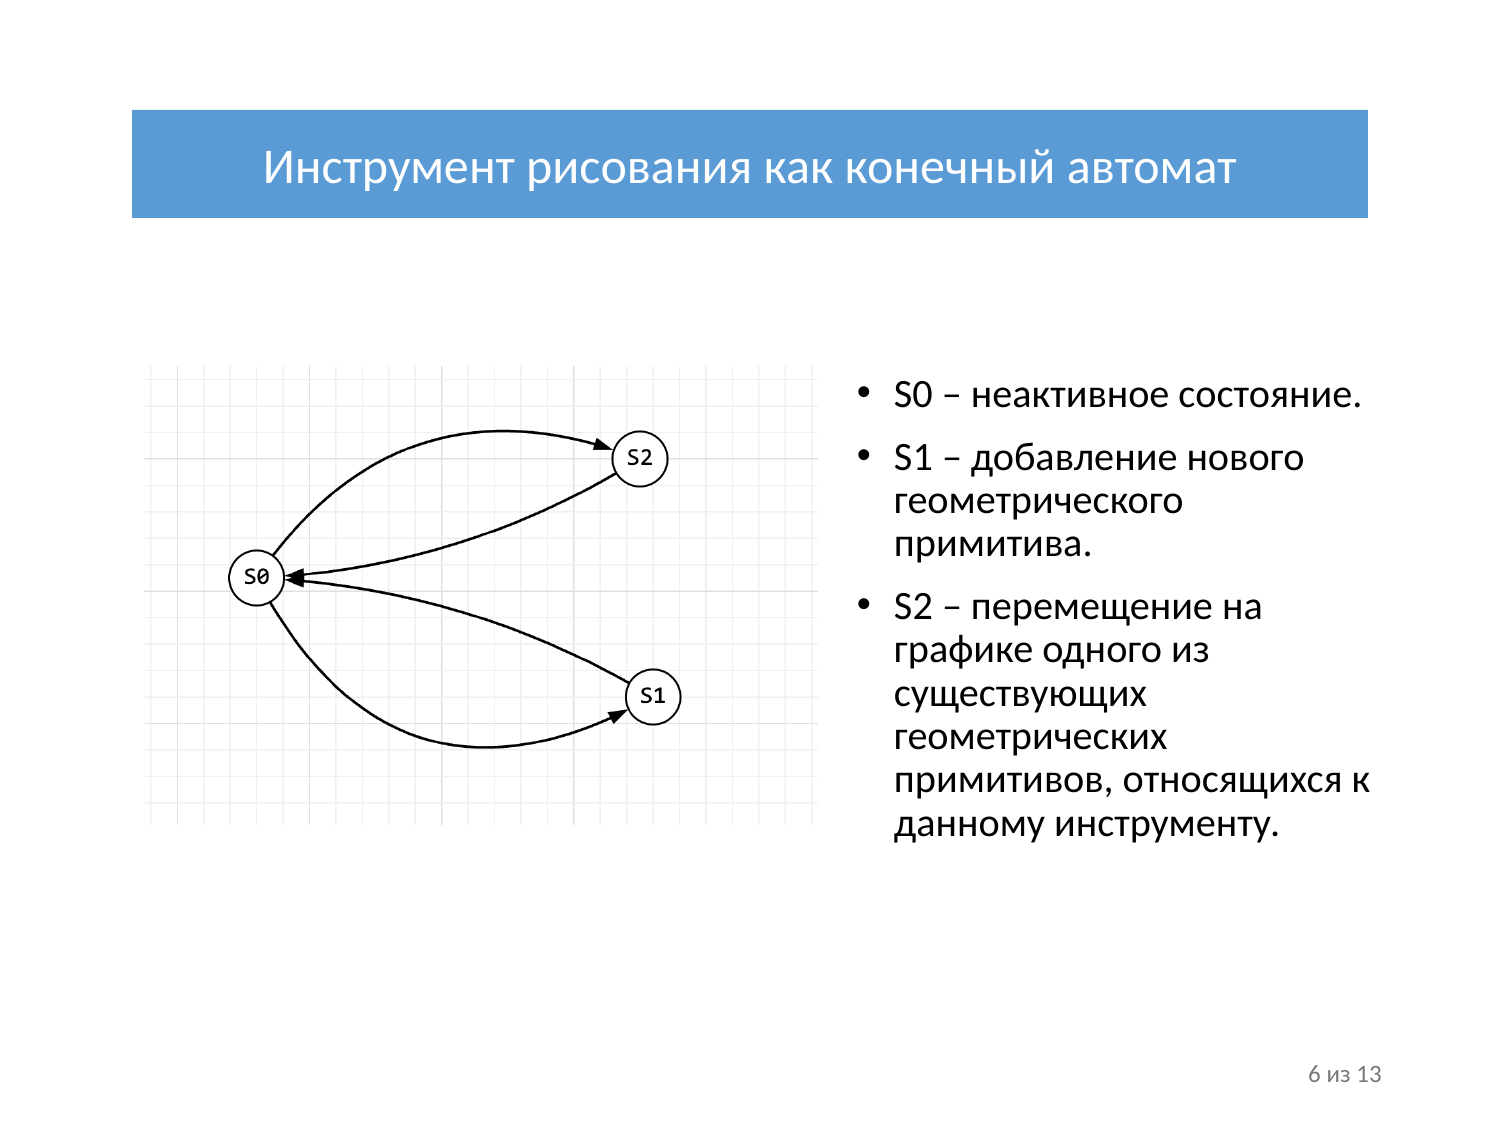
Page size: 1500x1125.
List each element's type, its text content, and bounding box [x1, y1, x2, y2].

text_box S0 – неактивное состояние. S1 – добавление нового геометрического примитива. S2 – перемещение на графике одного из существующих геометрических примитивов, относящихся к данному инструменту. [845, 367, 1401, 854]
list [144, 366, 818, 825]
slide_number 6 из 13 [1059, 1042, 1397, 1103]
text_box Инструмент рисования как конечный автомат [132, 109, 1368, 218]
